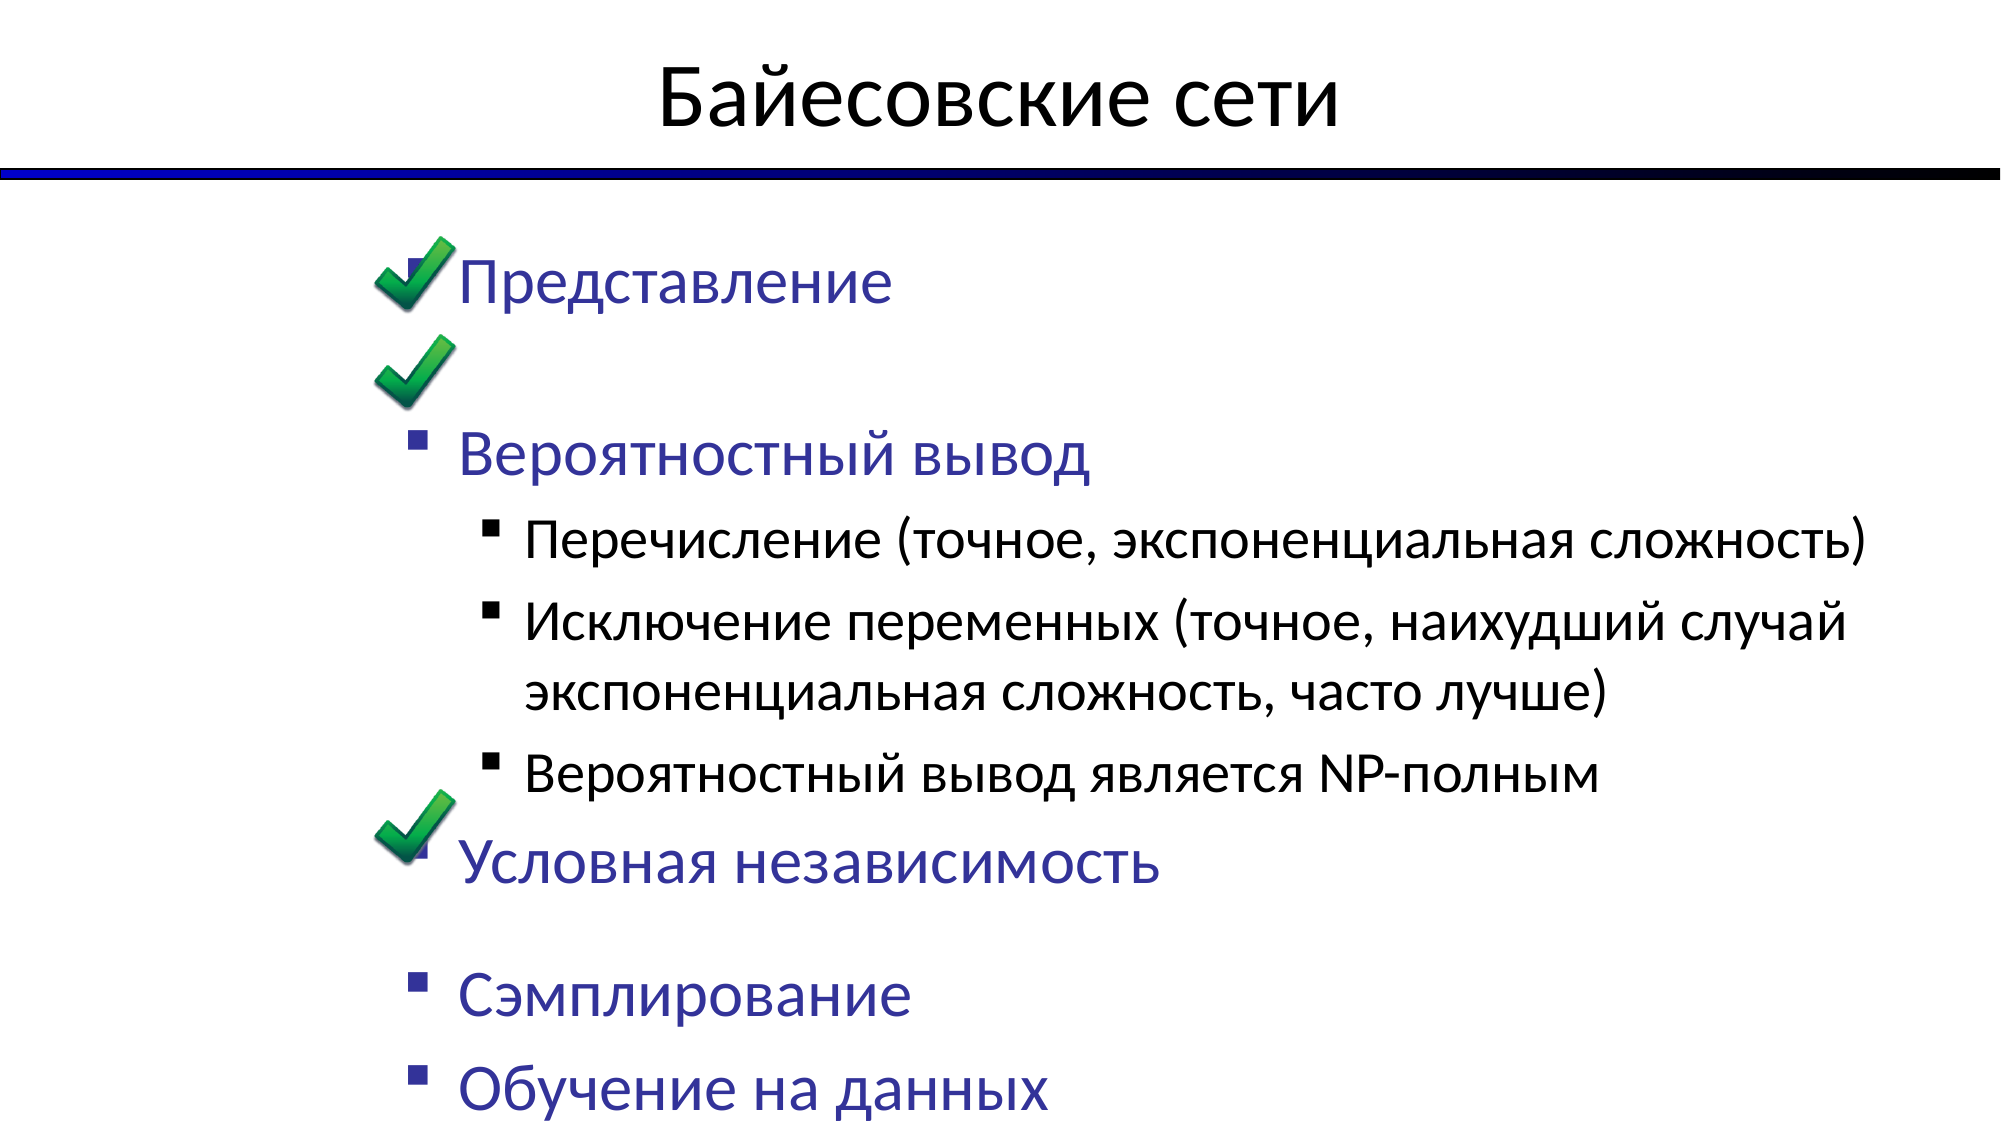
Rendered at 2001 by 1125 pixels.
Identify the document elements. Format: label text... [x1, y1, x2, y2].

picture [369, 332, 463, 415]
title Байесовские сети [0, 0, 2000, 184]
picture [369, 787, 463, 869]
list Представление Вероятностный вывод Перечисление (точное, экспоненциальная сложность) Исключение переменных (точное, наихудший случай экспоненциальная сложность, часто лучше) Вероятностный вывод является NP-полным Условная независимость Сэмплирование Обучение на данных [387, 228, 1934, 1006]
picture [369, 234, 463, 316]
